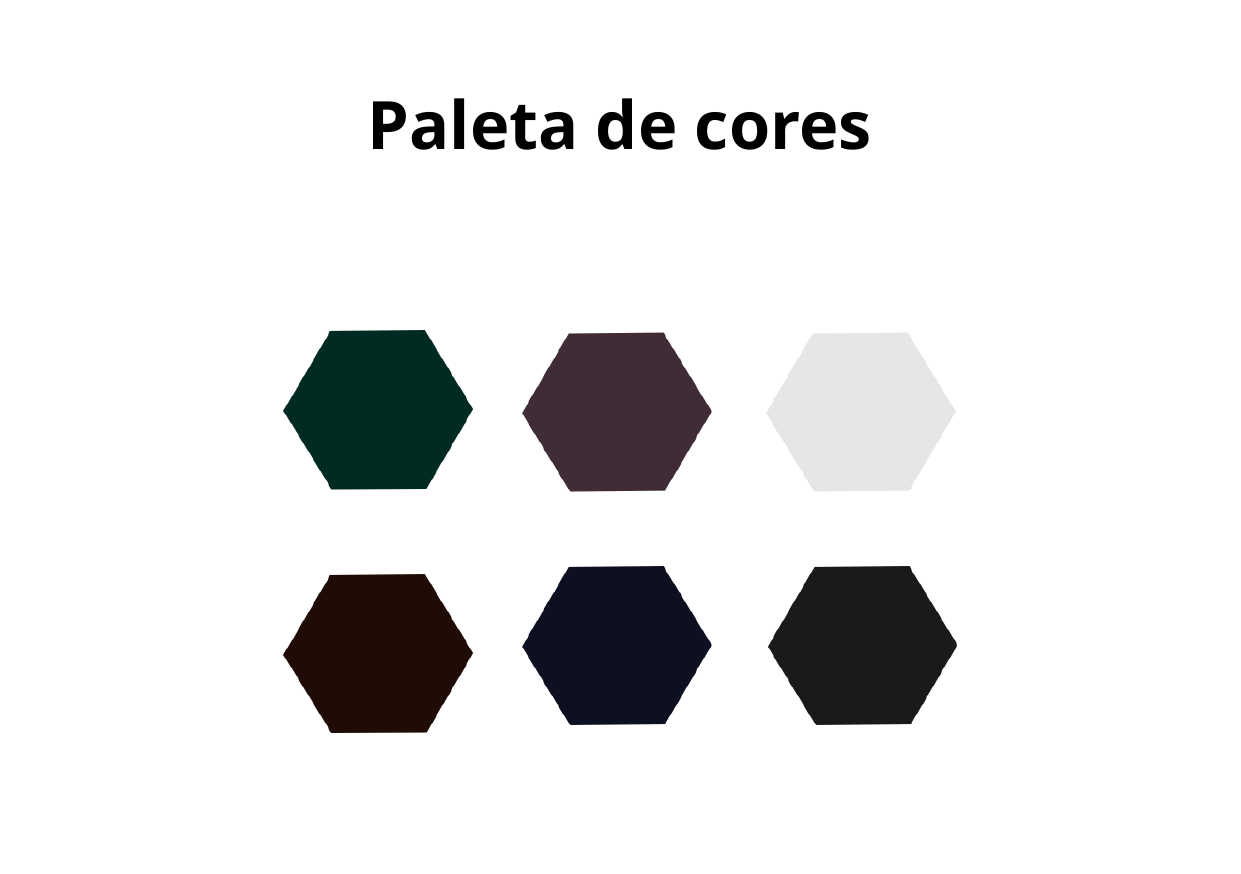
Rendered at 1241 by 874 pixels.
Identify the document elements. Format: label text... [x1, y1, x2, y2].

picture [283, 330, 957, 733]
text_box Paleta de cores [58, 82, 1181, 163]
